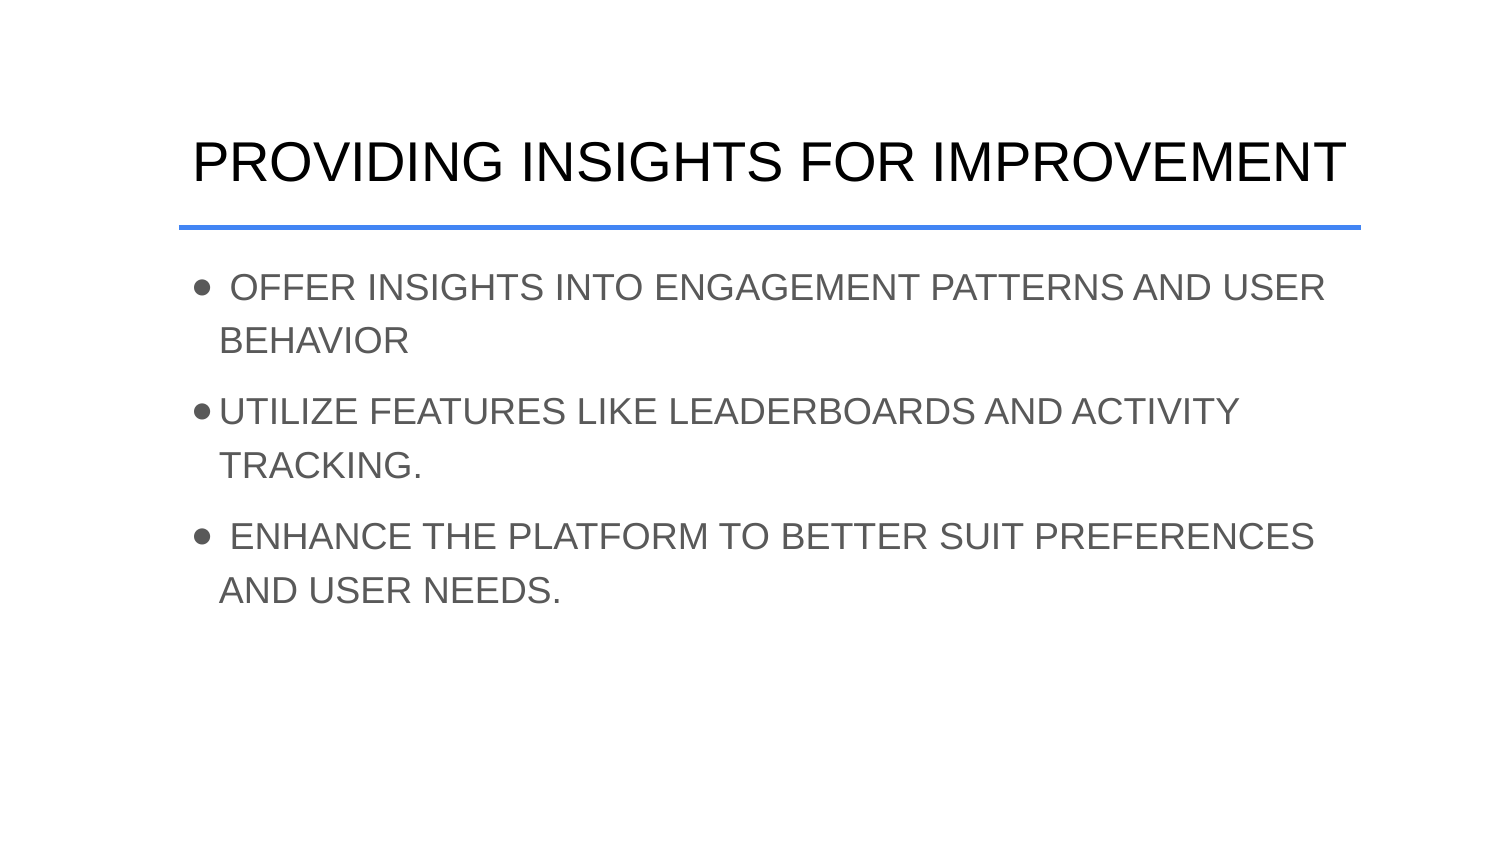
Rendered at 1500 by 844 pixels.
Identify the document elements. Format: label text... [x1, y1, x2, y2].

title PROVIDING INSIGHTS FOR IMPROVEMENT [178, 98, 1361, 229]
list OFFER INSIGHTS INTO ENGAGEMENT PATTERNS AND USER BEHAVIOR UTILIZE FEATURES LIKE LEADERBOARDS AND ACTIVITY TRACKING. ENHANCE THE PLATFORM TO BETTER SUIT PREFERENCES AND USER NEEDS. [178, 247, 1361, 673]
